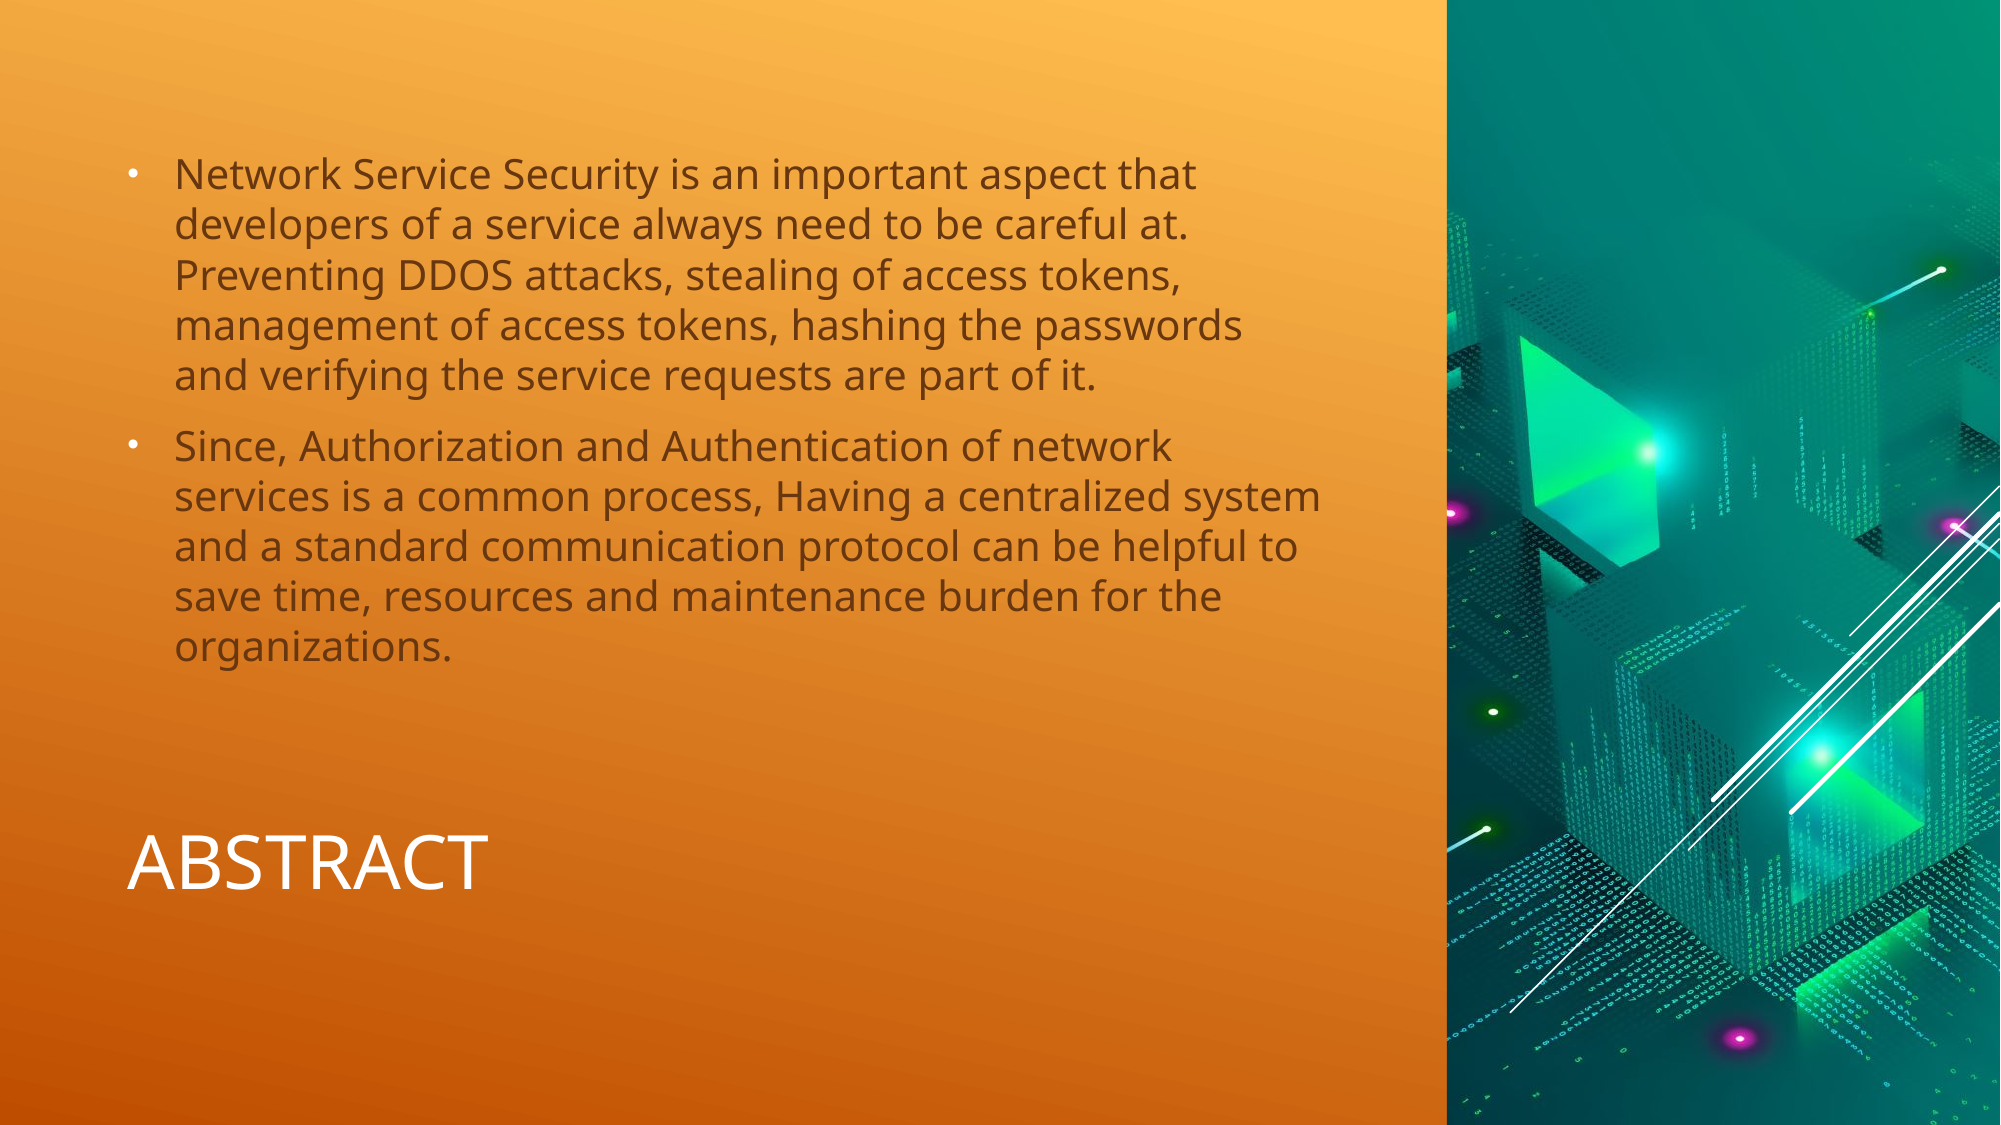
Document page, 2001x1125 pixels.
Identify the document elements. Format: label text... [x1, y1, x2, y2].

picture [1446, 0, 2000, 1125]
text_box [1510, 485, 2000, 1013]
list Network Service Security is an important aspect that developers of a service always need to be careful at. Preventing DDOS attacks, stealing of access tokens, management of access tokens, hashing the passwords and verifying the service requests are part of it. Since, Authorization and Authentication of network services is a common process, Having a centralized system and a standard communication protocol can be helpful to save time, resources and maintenance burden for the organizations. [112, 112, 1342, 706]
text_box [0, 0, 1446, 1125]
title Abstract [112, 736, 1350, 984]
